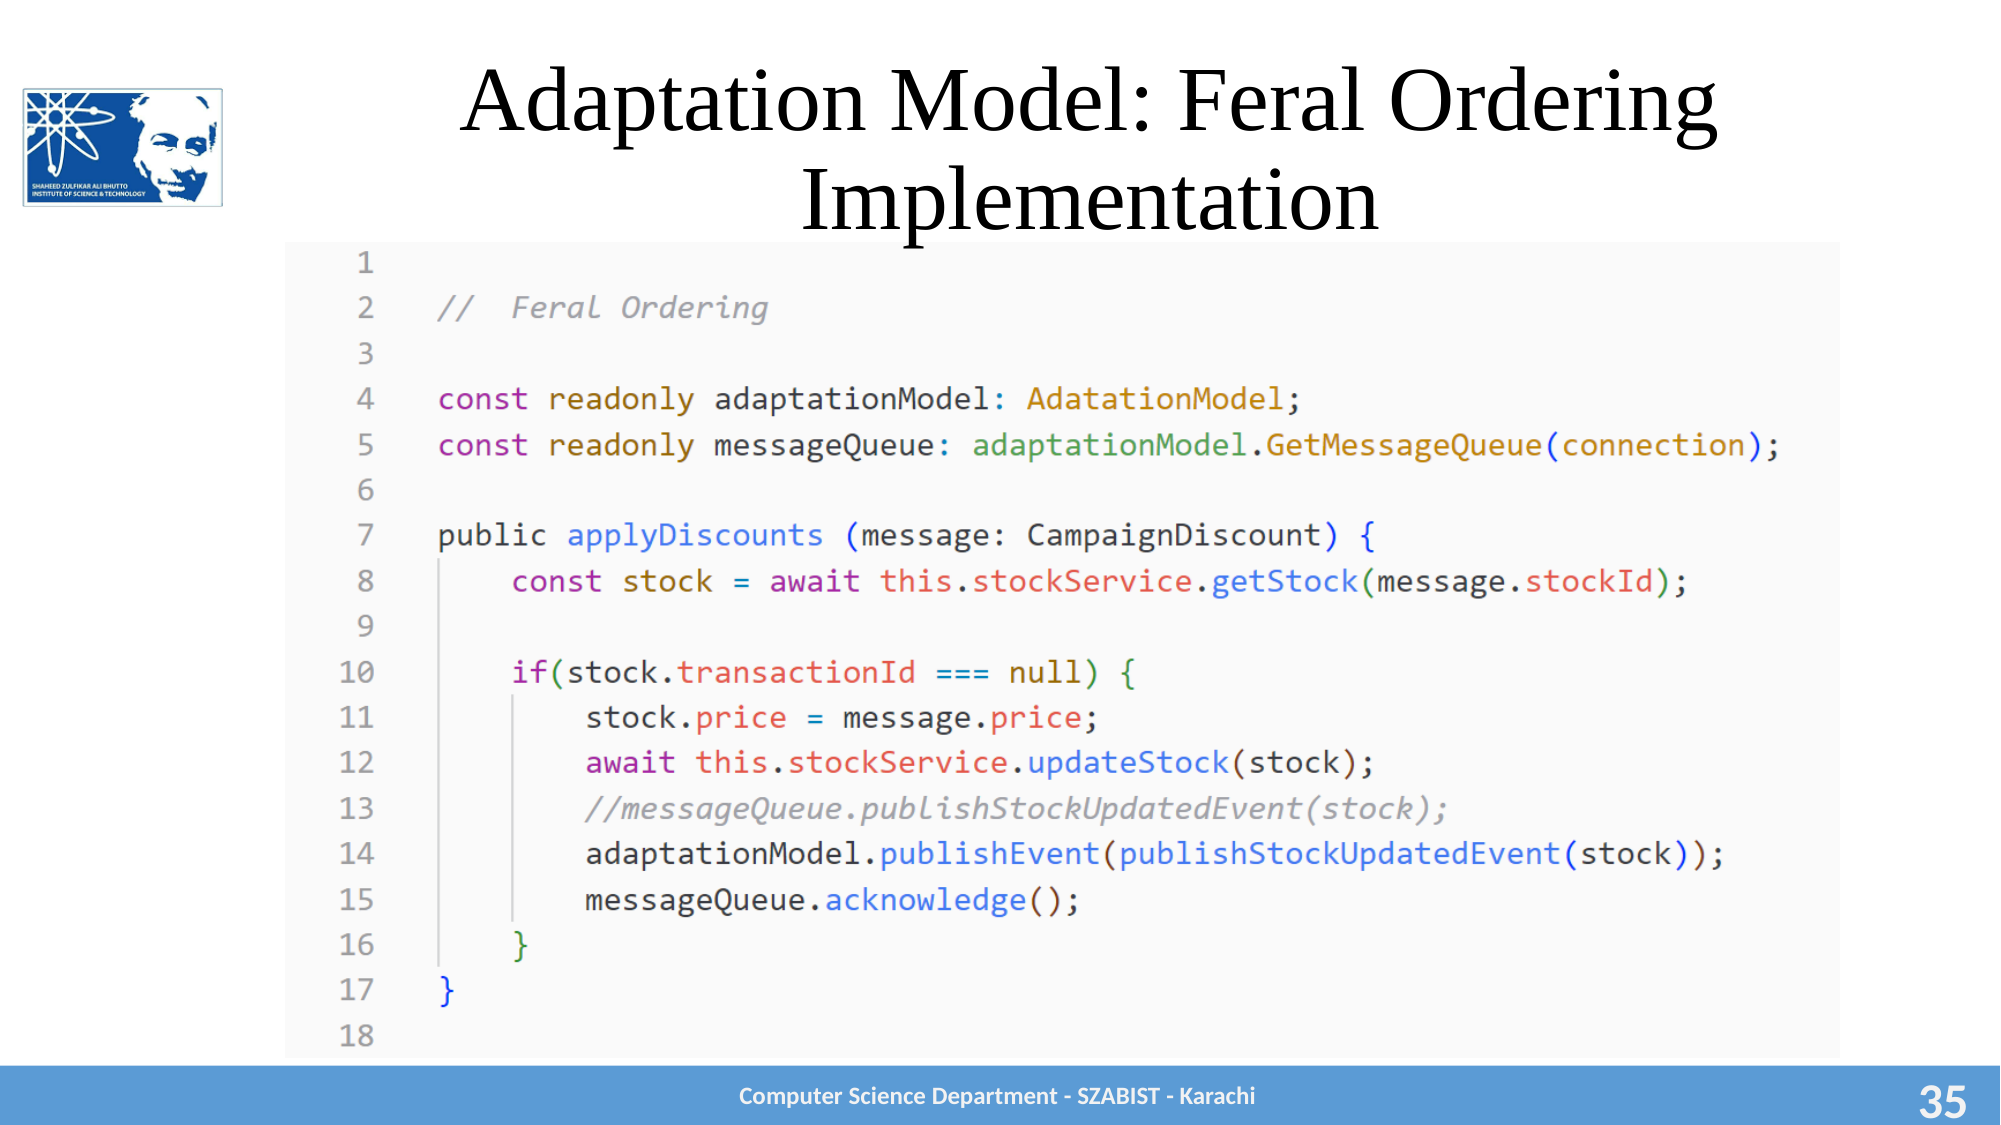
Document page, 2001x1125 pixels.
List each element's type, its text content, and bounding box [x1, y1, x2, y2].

title Adaptation Model: Feral Ordering Implementation [191, 41, 1991, 259]
picture [285, 242, 1840, 1058]
picture [8, 33, 237, 262]
footer Computer Science Department - SZABIST - Karachi [660, 1065, 1336, 1125]
slide_number 35 [1533, 1072, 1984, 1125]
